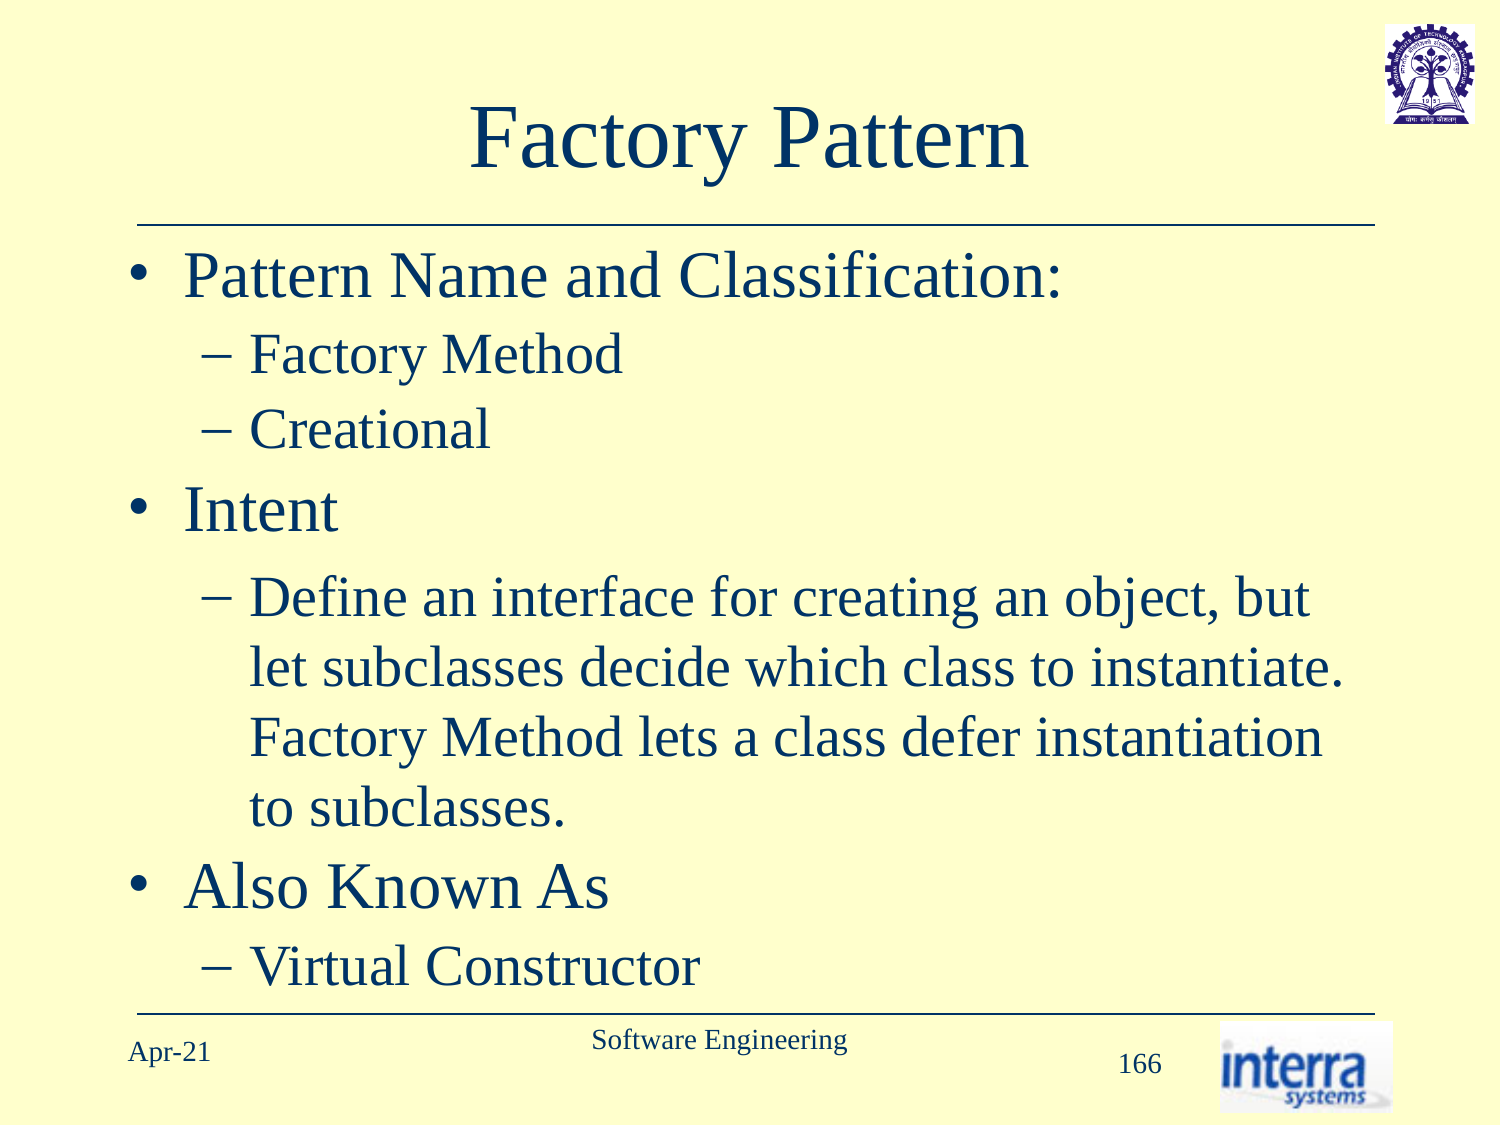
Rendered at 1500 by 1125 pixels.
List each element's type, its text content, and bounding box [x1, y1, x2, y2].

title Factory Pattern [112, 37, 1388, 225]
list Pattern Name and Classification: Factory Method Creational Intent Define an interface for creating an object, but let subclasses decide which class to instantiate. Factory Method lets a class defer instantiation to subclasses. Also Known As Virtual Constructor [112, 232, 1388, 983]
text_box Apr-21 [112, 1024, 307, 1100]
picture [1220, 1021, 1393, 1113]
picture [1385, 24, 1475, 124]
text_box Software Engineering [349, 1013, 1090, 1125]
